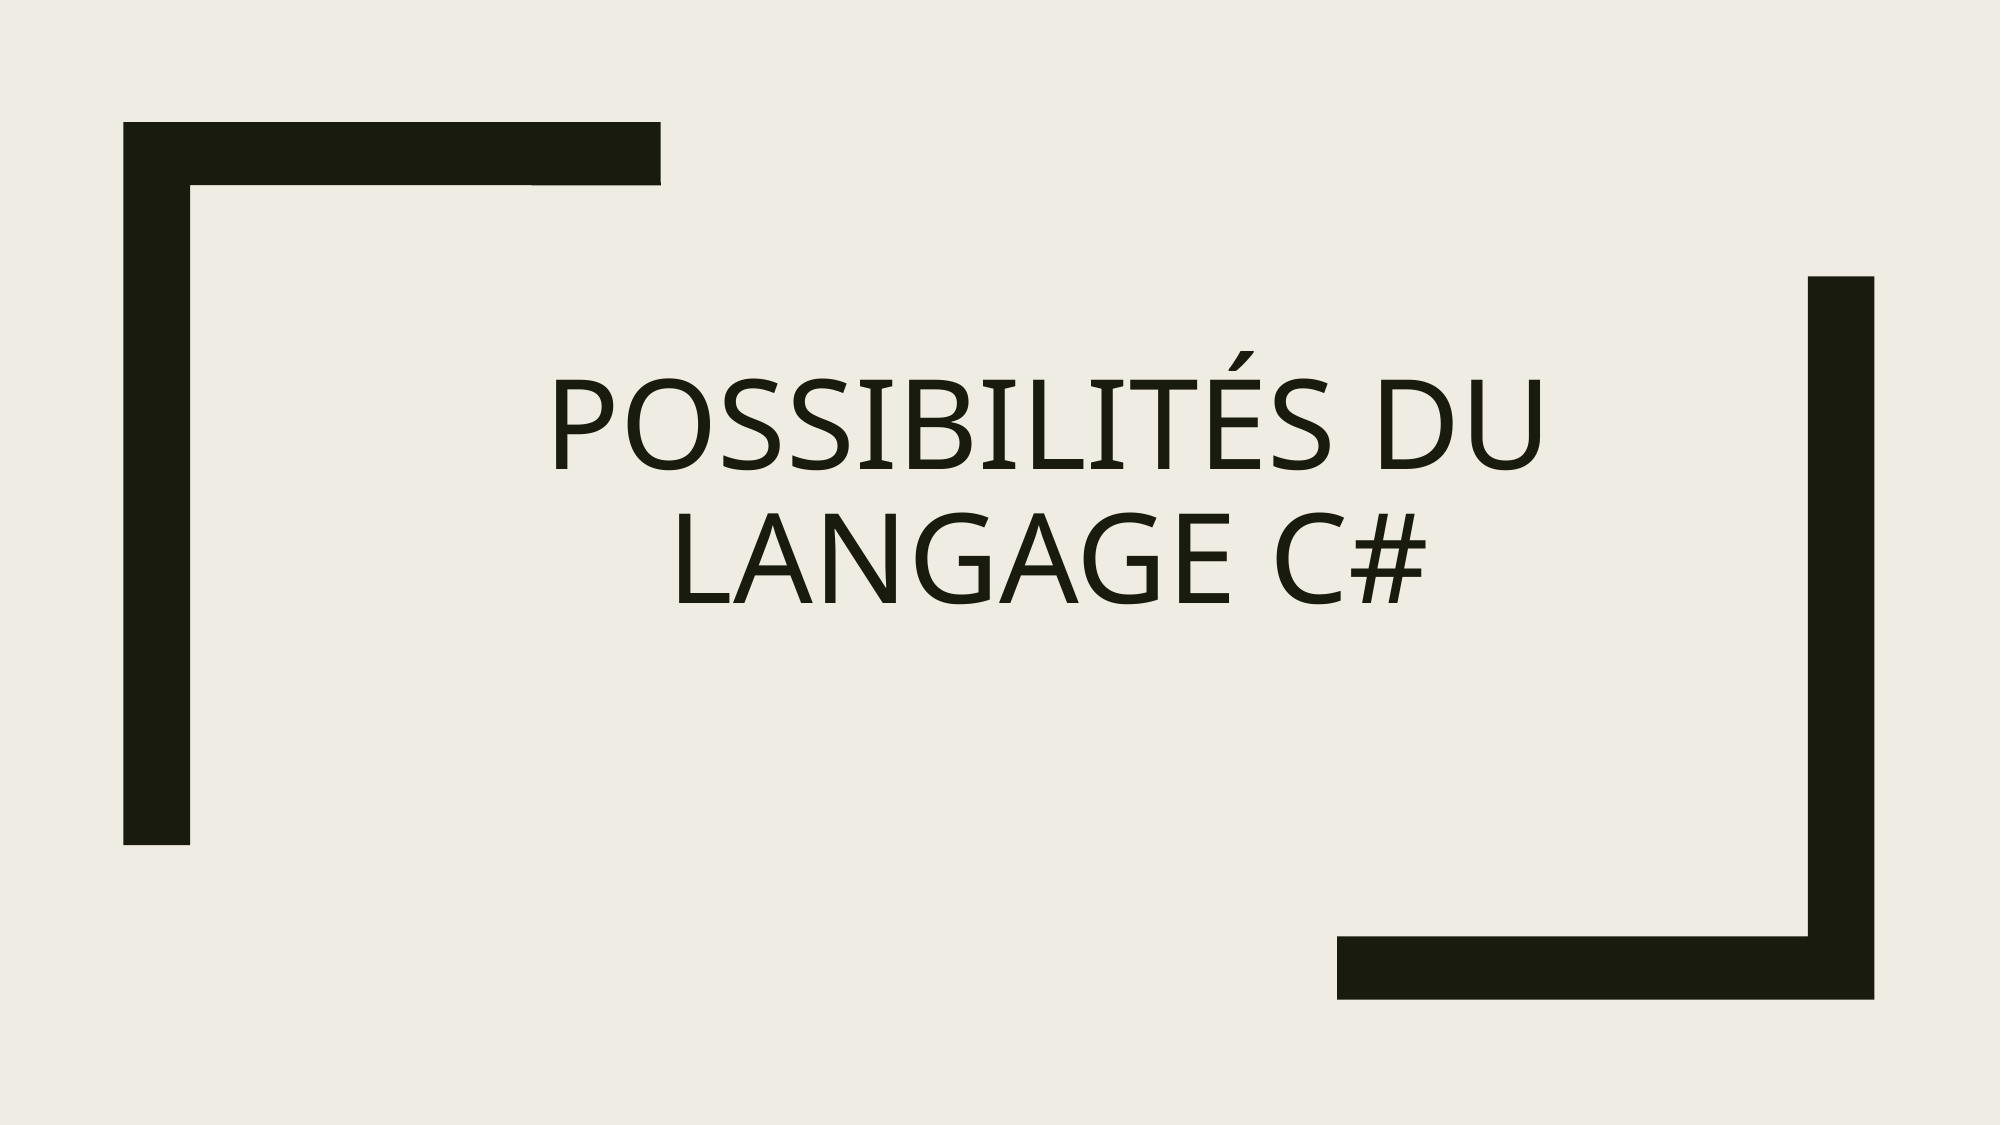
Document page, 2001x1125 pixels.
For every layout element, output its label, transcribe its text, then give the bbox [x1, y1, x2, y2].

title Possibilités du langage C# [411, 446, 1686, 638]
